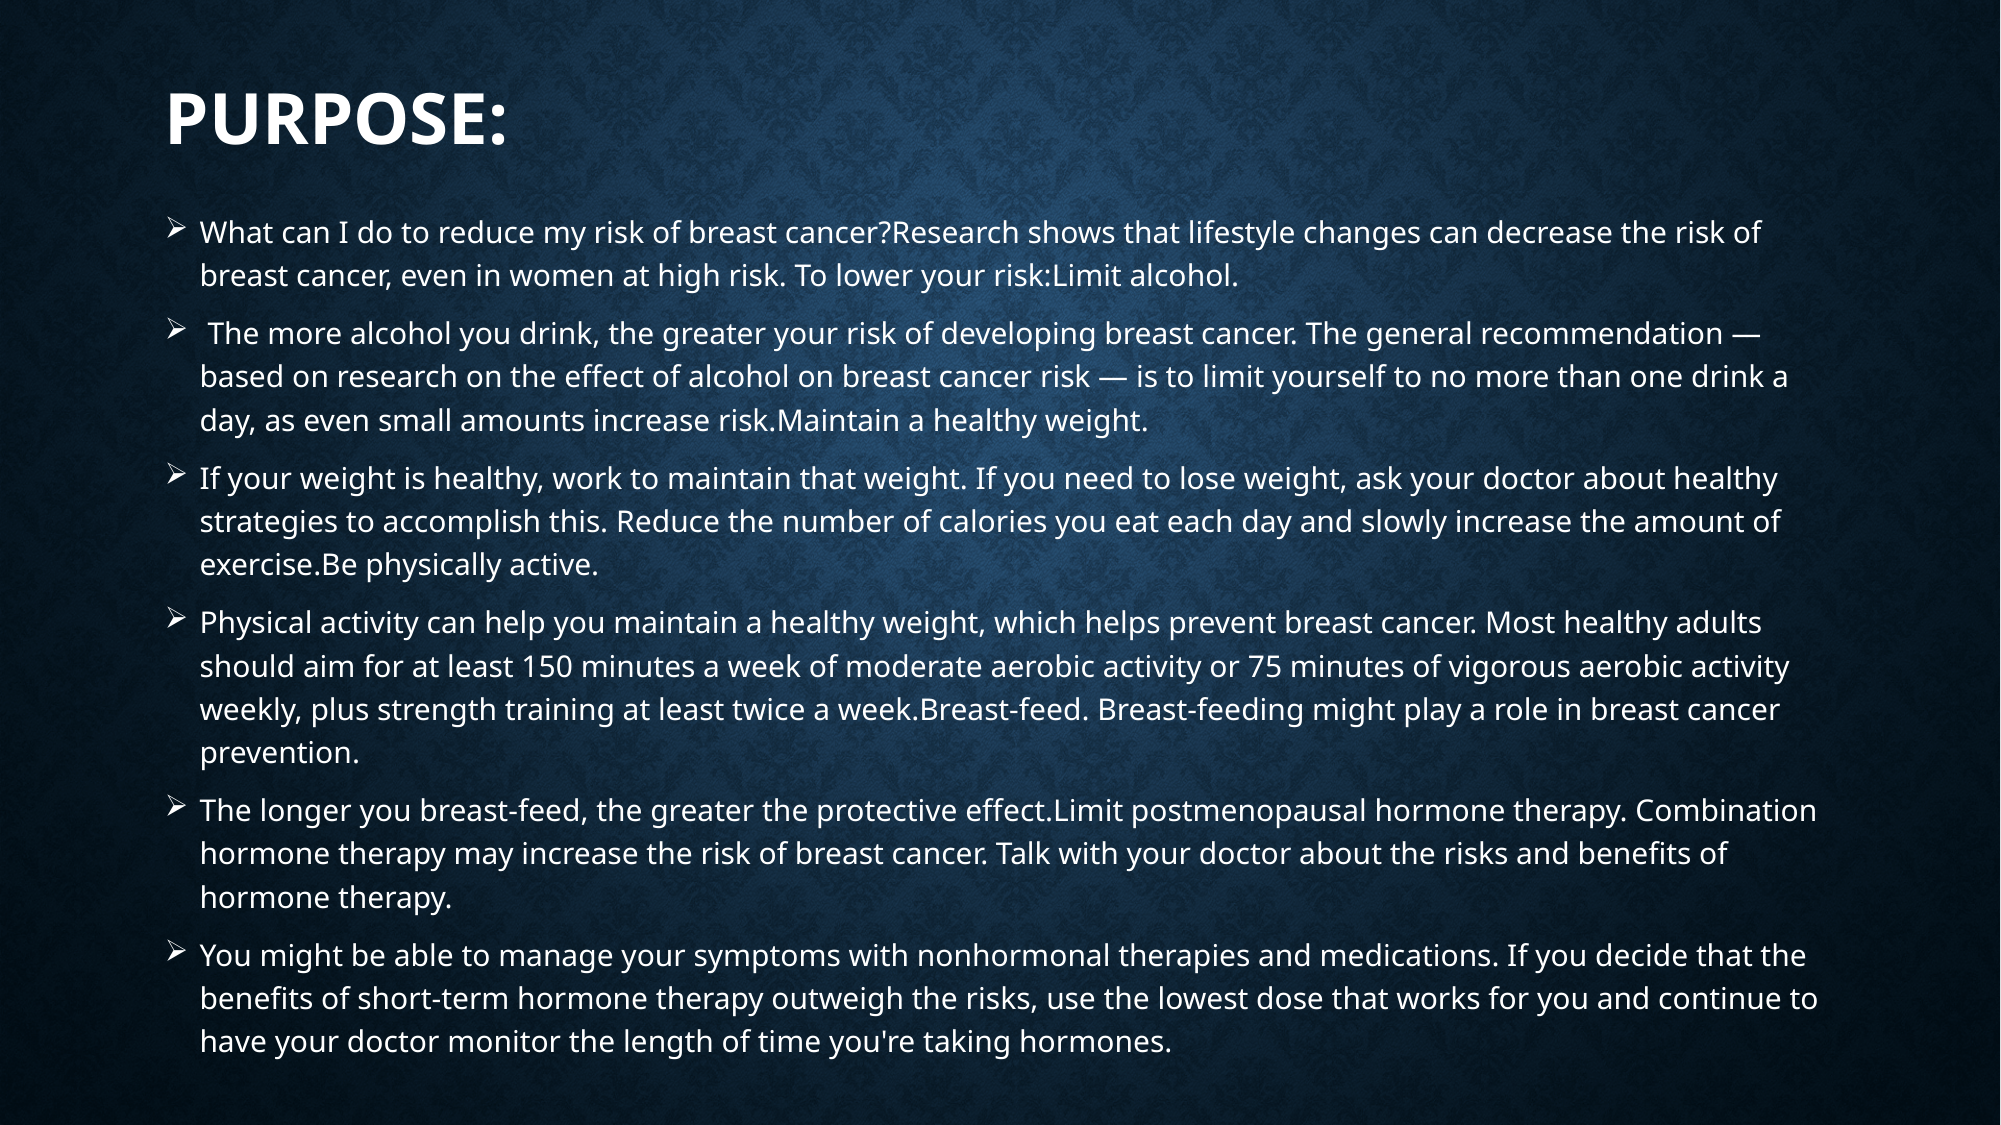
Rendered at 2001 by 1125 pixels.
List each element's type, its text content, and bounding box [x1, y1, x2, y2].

list What can I do to reduce my risk of breast cancer?Research shows that lifestyle changes can decrease the risk of breast cancer, even in women at high risk. To lower your risk:Limit alcohol. The more alcohol you drink, the greater your risk of developing breast cancer. The general recommendation — based on research on the effect of alcohol on breast cancer risk — is to limit yourself to no more than one drink a day, as even small amounts increase risk.Maintain a healthy weight. If your weight is healthy, work to maintain that weight. If you need to lose weight, ask your doctor about healthy strategies to accomplish this. Reduce the number of calories you eat each day and slowly increase the amount of exercise.Be physically active. Physical activity can help you maintain a healthy weight, which helps prevent breast cancer. Most healthy adults should aim for at least 150 minutes a week of moderate aerobic activity or 75 minutes of vigorous aerobic activity weekly, plus strength training at least twice a week.Breast-feed. Breast-feeding might play a role in breast cancer prevention. The longer you breast-feed, the greater the protective effect.Limit postmenopausal hormone therapy. Combination hormone therapy may increase the risk of breast cancer. Talk with your doctor about the risks and benefits of hormone therapy. You might be able to manage your symptoms with nonhormonal therapies and medications. If you decide that the benefits of short-term hormone therapy outweigh the risks, use the lowest dose that works for you and continue to have your doctor monitor the length of time you're taking hormones. [149, 198, 1849, 1067]
title Purpose: [149, 23, 1849, 198]
